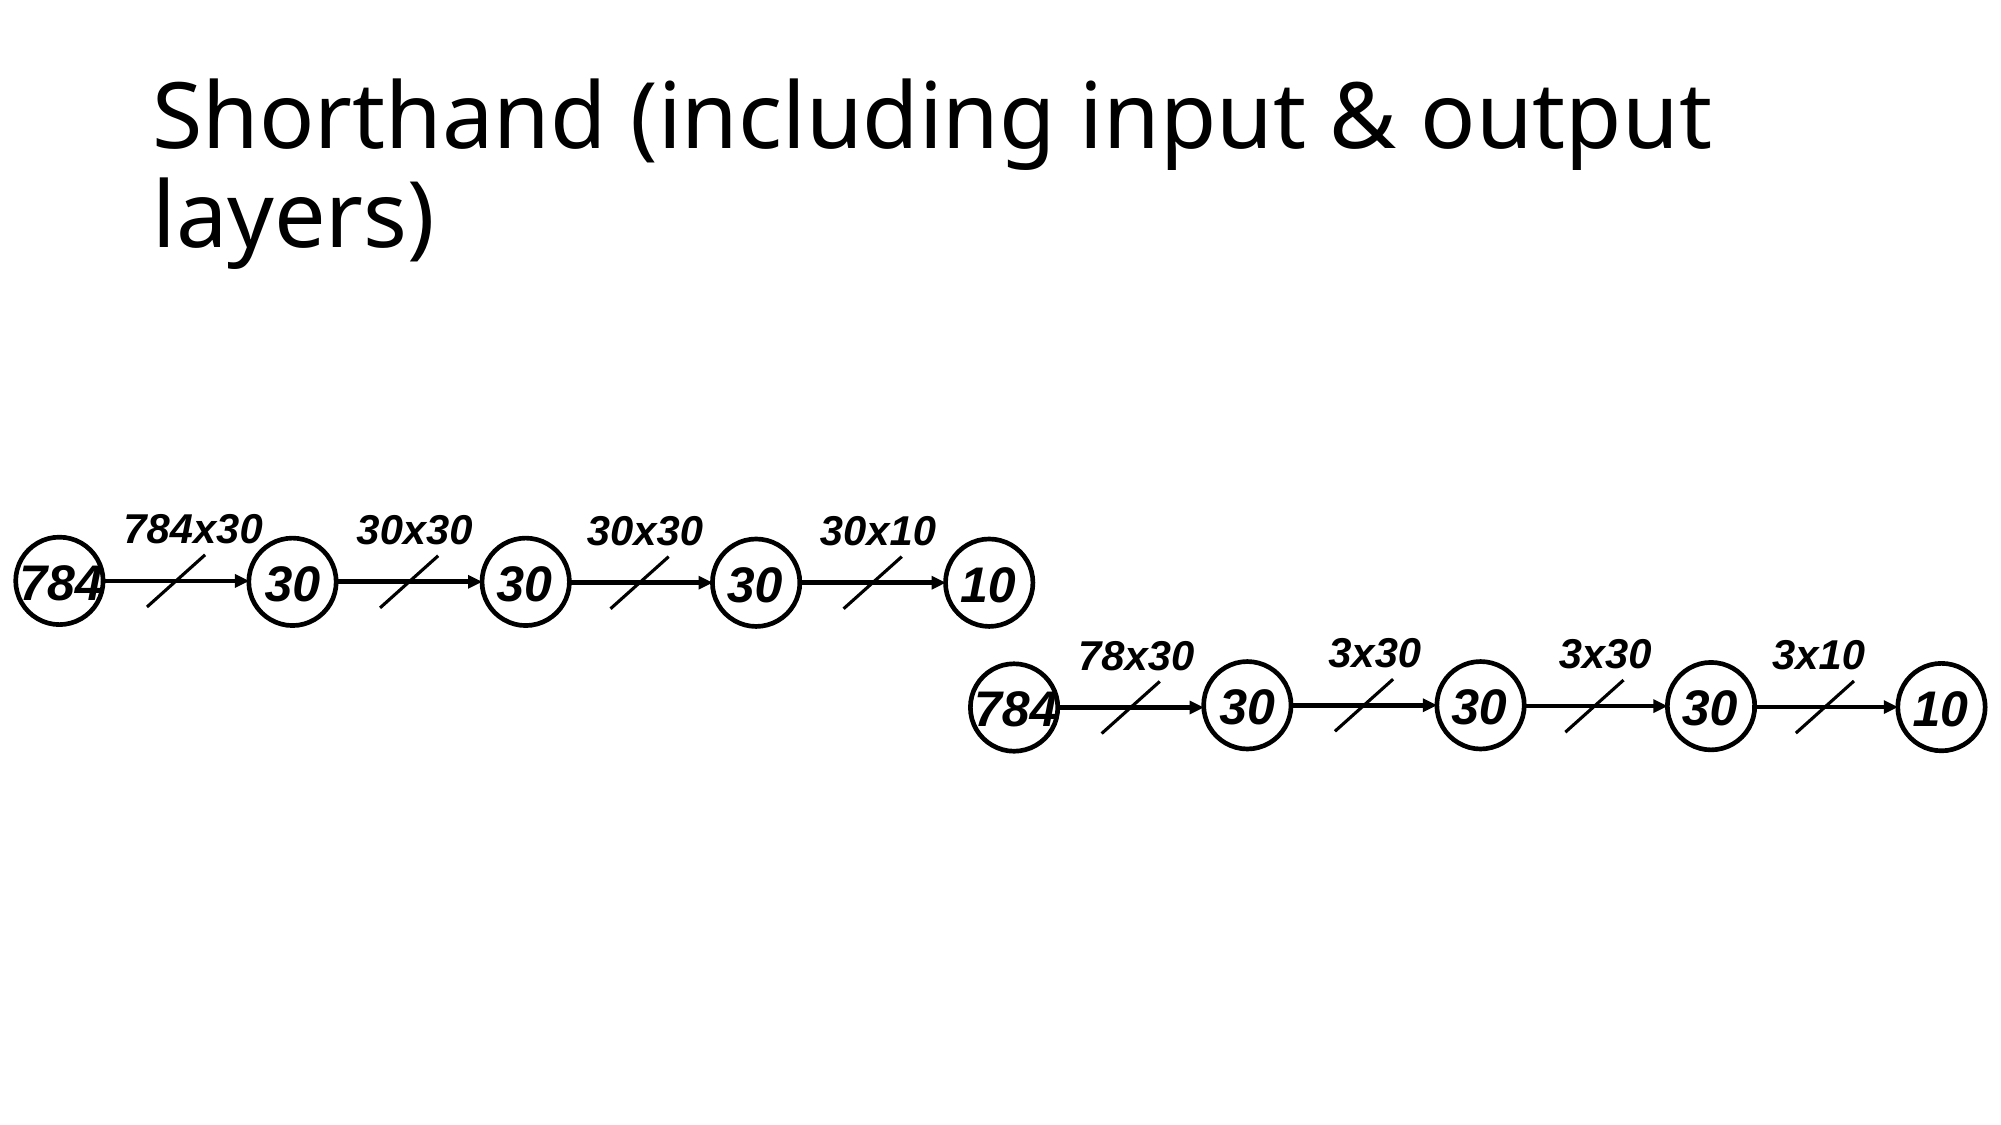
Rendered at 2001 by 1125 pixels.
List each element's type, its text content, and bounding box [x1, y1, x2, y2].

text_box [35, 536, 84, 543]
text_box [501, 619, 551, 627]
text_box 30x30 [572, 496, 719, 562]
text_box [1223, 743, 1272, 751]
text_box 30x10 [805, 496, 952, 562]
text_box 10 [945, 544, 1031, 620]
text_box [1918, 662, 1965, 669]
text_box [267, 619, 318, 627]
text_box 784 [959, 669, 1073, 745]
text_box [1565, 680, 1624, 733]
text_box [989, 745, 1039, 753]
text_box 3x10 [1757, 620, 1881, 686]
text_box 30x30 [341, 495, 488, 561]
text_box 784 [4, 543, 118, 618]
text_box 3x30 [1313, 618, 1437, 684]
text_box [1456, 743, 1505, 751]
text_box [278, 537, 315, 543]
text_box [731, 620, 781, 628]
text_box 30 [1667, 668, 1753, 743]
text_box 78x30 [1063, 621, 1210, 686]
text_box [379, 555, 439, 608]
text_box [1916, 744, 1967, 752]
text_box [146, 554, 206, 607]
text_box [1983, 690, 1987, 724]
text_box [1101, 681, 1160, 734]
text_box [1334, 679, 1394, 732]
text_box [567, 585, 571, 600]
text_box [1457, 660, 1504, 667]
text_box [966, 537, 1012, 544]
text_box [567, 564, 571, 580]
text_box [991, 662, 1037, 669]
title Shorthand (including input & output layers) [137, 59, 1863, 278]
text_box [964, 620, 1014, 628]
text_box [1224, 660, 1271, 667]
text_box [1522, 708, 1526, 723]
text_box 784x30 [108, 494, 278, 560]
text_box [1795, 680, 1854, 734]
text_box 10 [1897, 669, 1983, 744]
text_box 30 [1436, 667, 1522, 743]
text_box [733, 537, 779, 544]
text_box 3x30 [1544, 619, 1667, 685]
text_box 30 [1204, 667, 1290, 743]
text_box 30 [249, 543, 336, 619]
text_box 30 [712, 544, 798, 620]
text_box [34, 618, 85, 626]
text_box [610, 556, 669, 609]
text_box 30 [481, 543, 567, 619]
text_box [1522, 688, 1526, 704]
text_box [1687, 661, 1735, 668]
text_box [1685, 743, 1737, 751]
text_box [503, 537, 548, 543]
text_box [843, 556, 902, 609]
